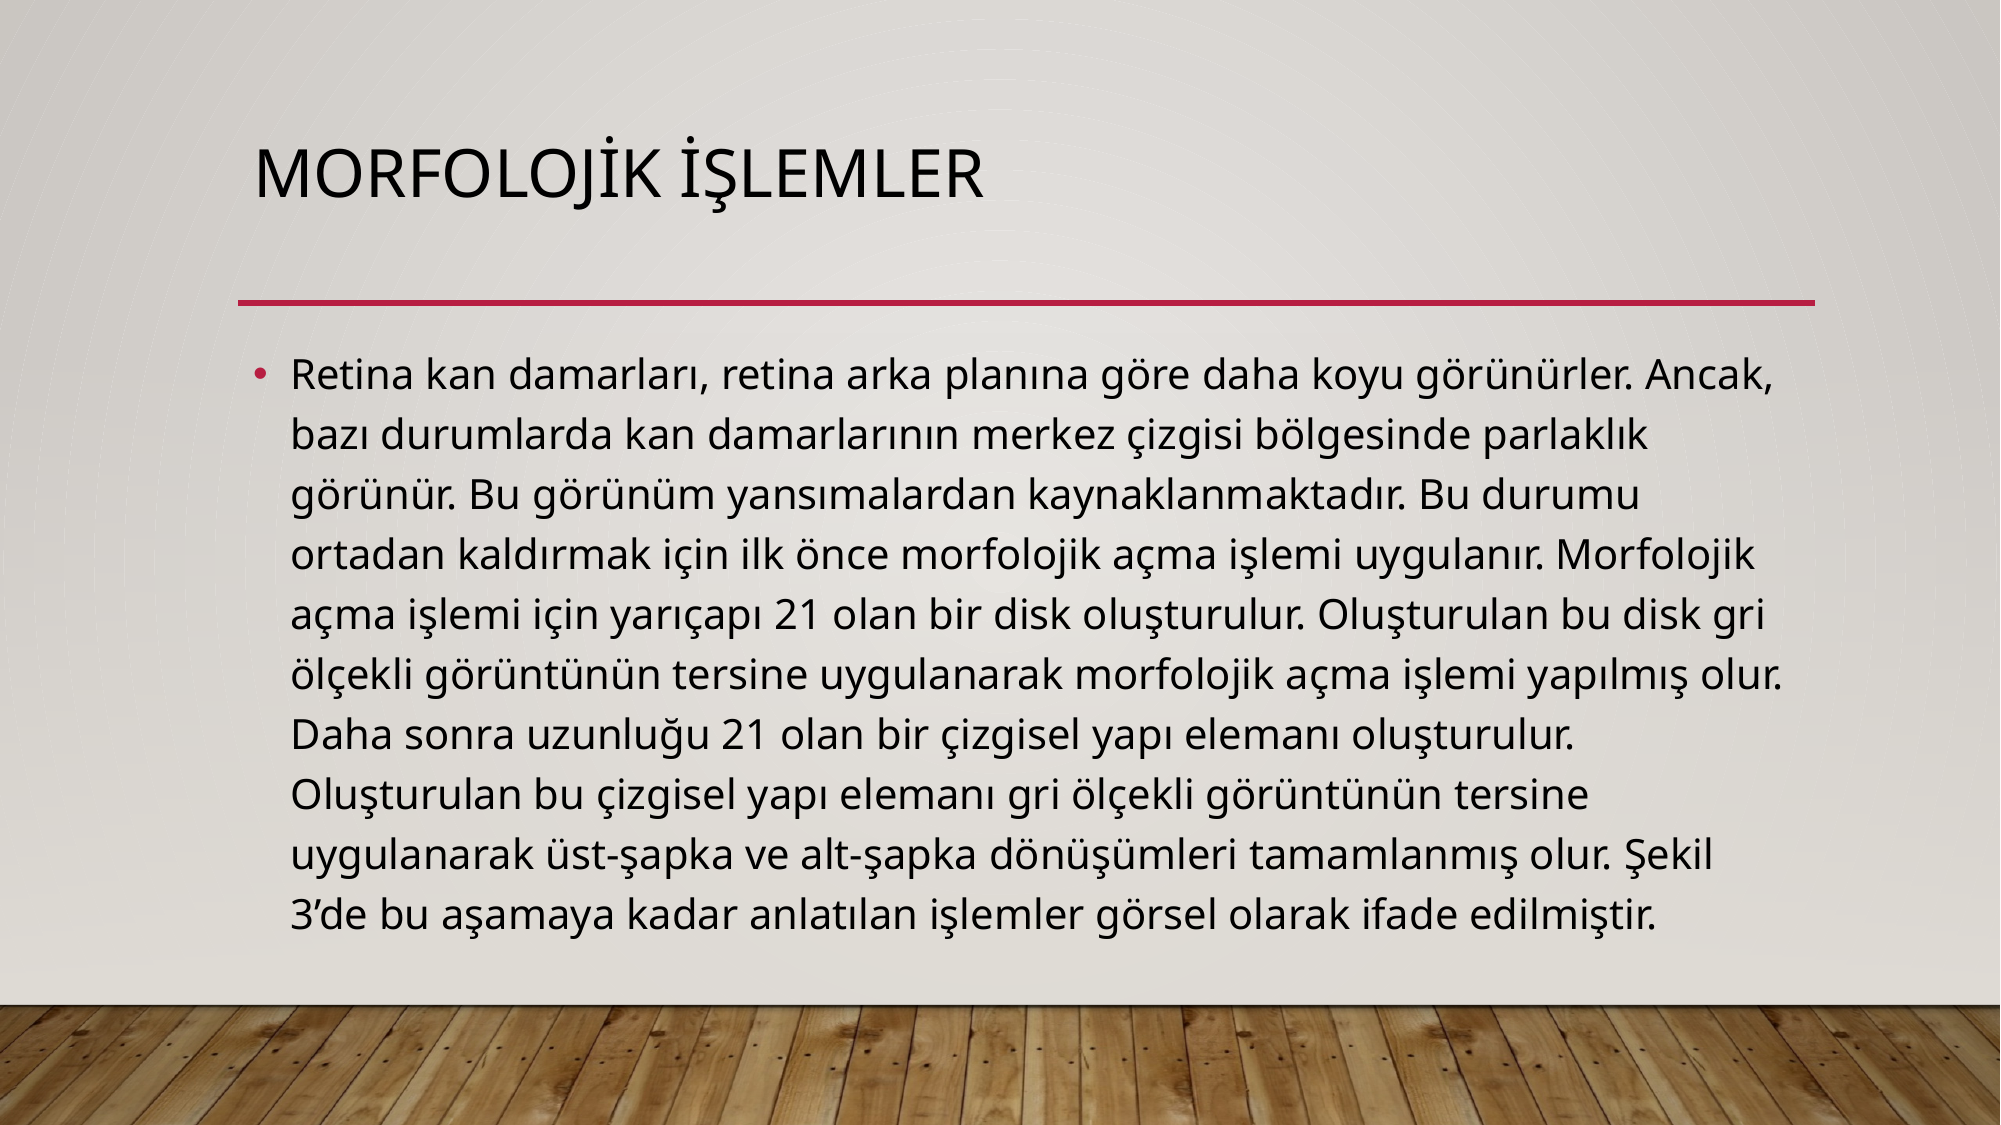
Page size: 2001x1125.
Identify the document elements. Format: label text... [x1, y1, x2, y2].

title Morfolojik işlemler [238, 131, 1814, 305]
picture [0, 1005, 2000, 1125]
list Retina kan damarları, retina arka planına göre daha koyu görünürler. Ancak, bazı durumlarda kan damarlarının merkez çizgisi bölgesinde parlaklık görünür. Bu görünüm yansımalardan kaynaklanmaktadır. Bu durumu ortadan kaldırmak için ilk önce morfolojik açma işlemi uygulanır. Morfolojik açma işlemi için yarıçapı 21 olan bir disk oluşturulur. Oluşturulan bu disk gri ölçekli görüntünün tersine uygulanarak morfolojik açma işlemi yapılmış olur. Daha sonra uzunluğu 21 olan bir çizgisel yapı elemanı oluşturulur. Oluşturulan bu çizgisel yapı elemanı gri ölçekli görüntünün tersine uygulanarak üst-şapka ve alt-şapka dönüşümleri tamamlanmış olur. Şekil 3’de bu aşamaya kadar anlatılan işlemler görsel olarak ifade edilmiştir. [238, 330, 1814, 897]
